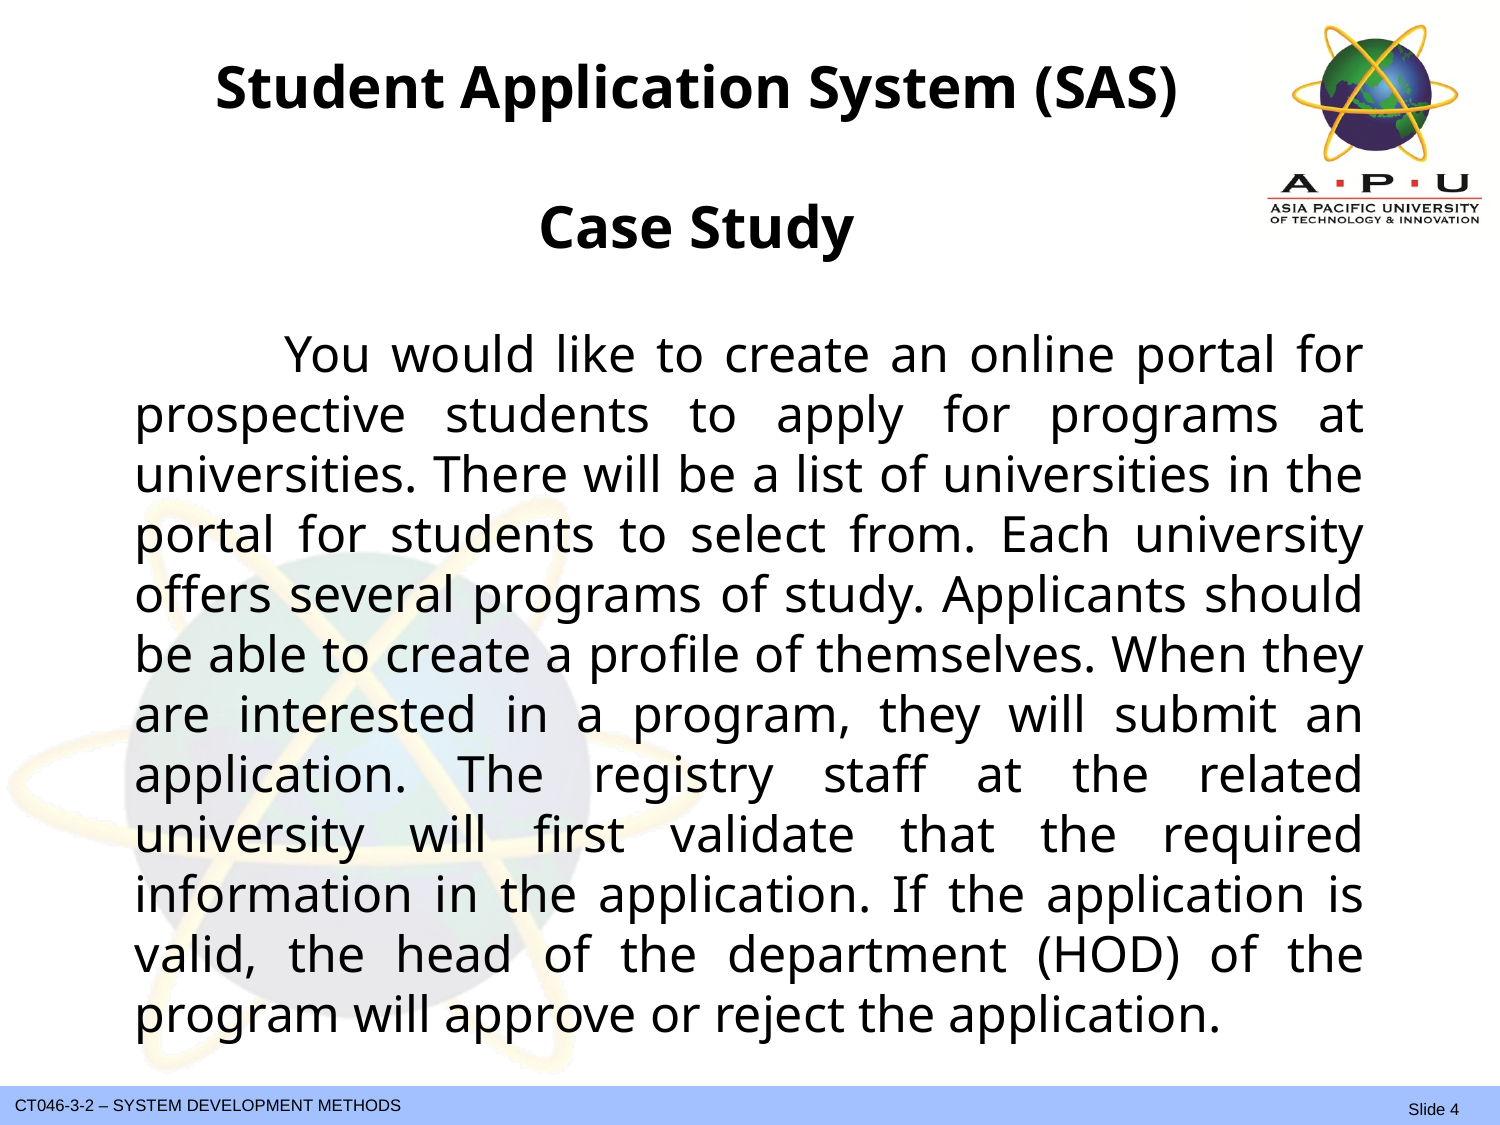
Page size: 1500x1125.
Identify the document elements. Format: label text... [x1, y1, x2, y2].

picture [1251, 0, 1500, 249]
title Student Application System (SAS) Case Study [193, 69, 1201, 242]
list You would like to create an online portal for prospective students to apply for programs at universities. There will be a list of universities in the portal for students to select from. Each university offers several programs of study. Applicants should be able to create a profile of themselves. When they are interested in a program, they will submit an application. The registry staff at the related university will first validate that the required information in the application. If the application is valid, the head of the department (HOD) of the program will approve or reject the application. [119, 314, 1381, 1005]
